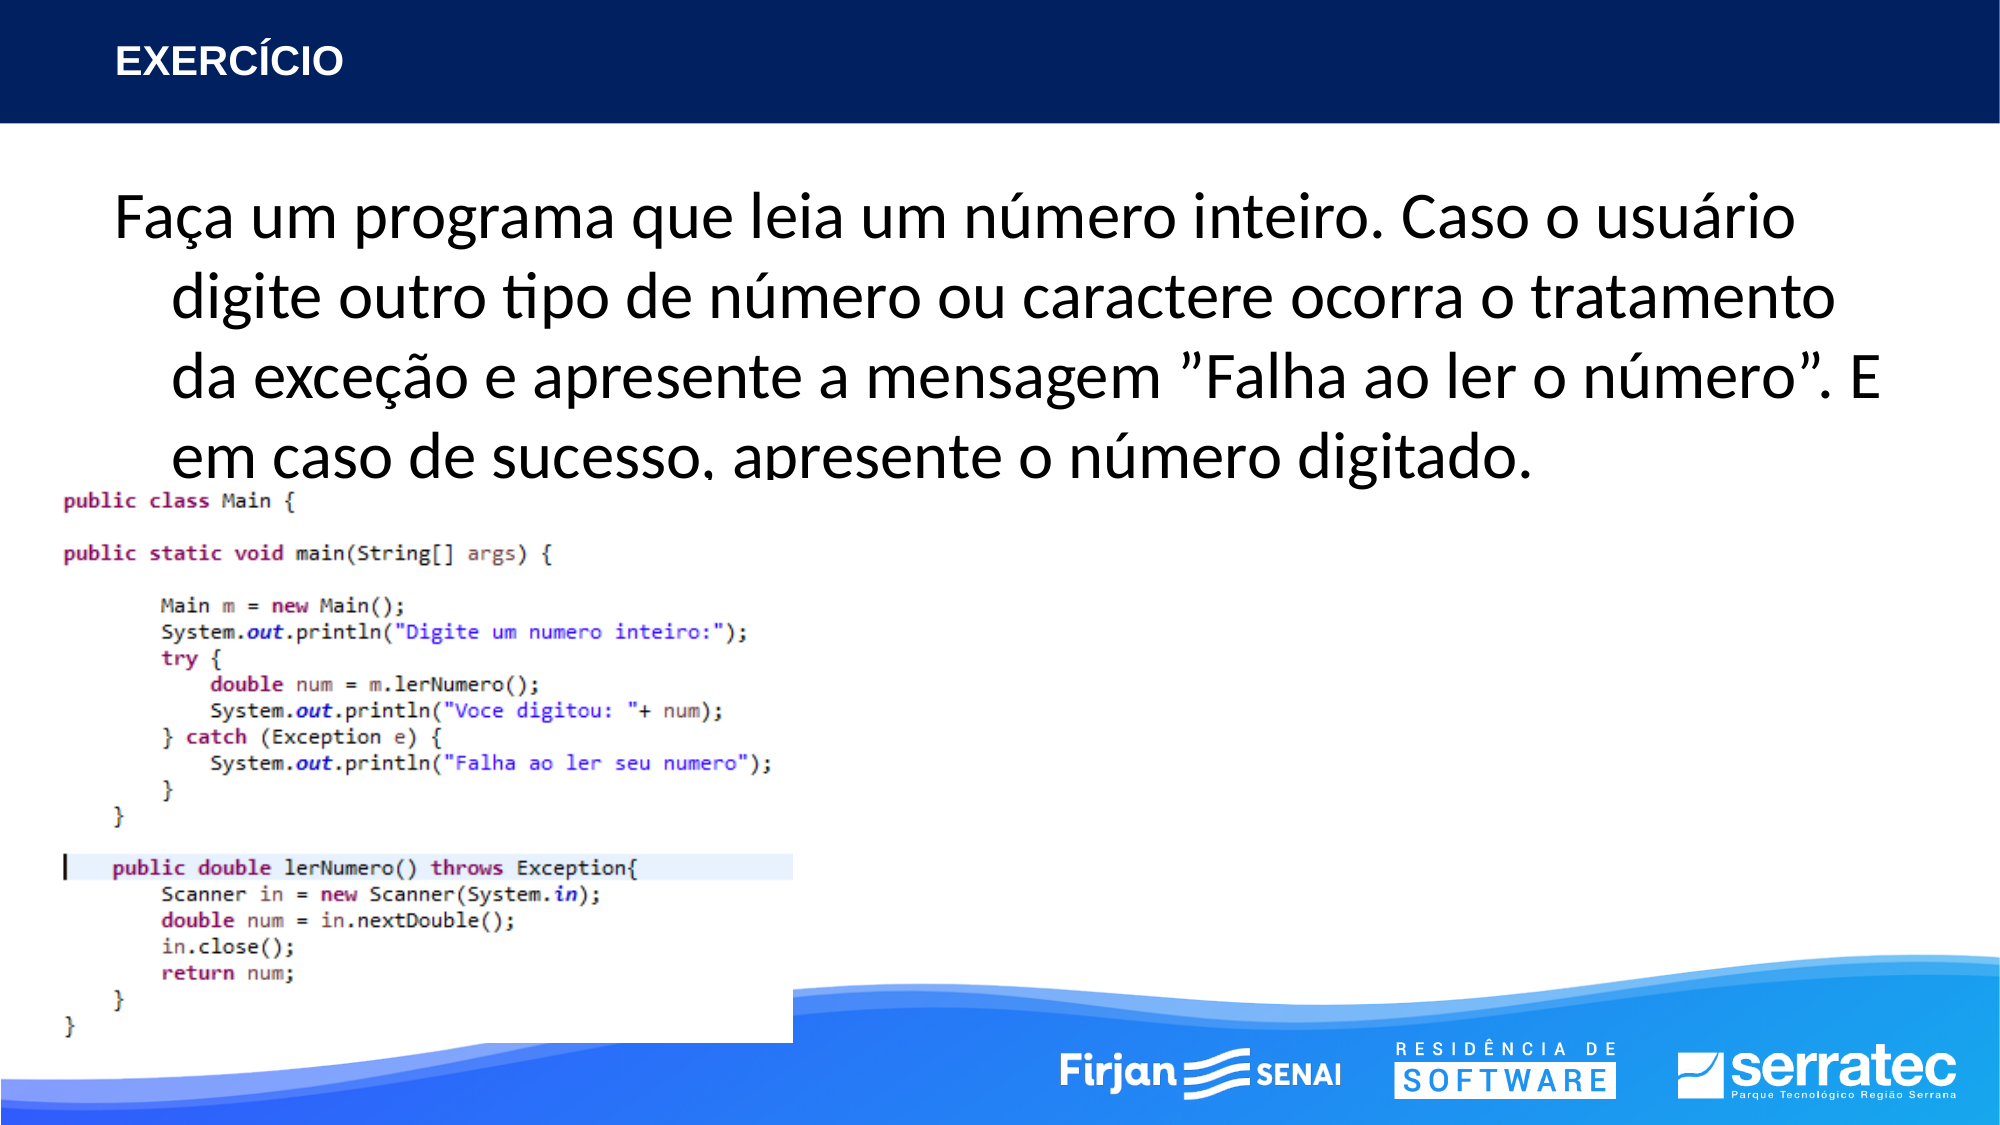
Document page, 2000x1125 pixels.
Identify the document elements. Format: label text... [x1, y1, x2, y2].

title EXERCÍCIO [99, 0, 1900, 118]
list Faça um programa que leia um número inteiro. Caso o usuário digite outro tipo de número ou caractere ocorra o tratamento da exceção e apresente a mensagem ”Falha ao ler o número”. E em caso de sucesso, apresente o número digitado. [99, 164, 1900, 1005]
picture [1, 480, 2000, 1125]
